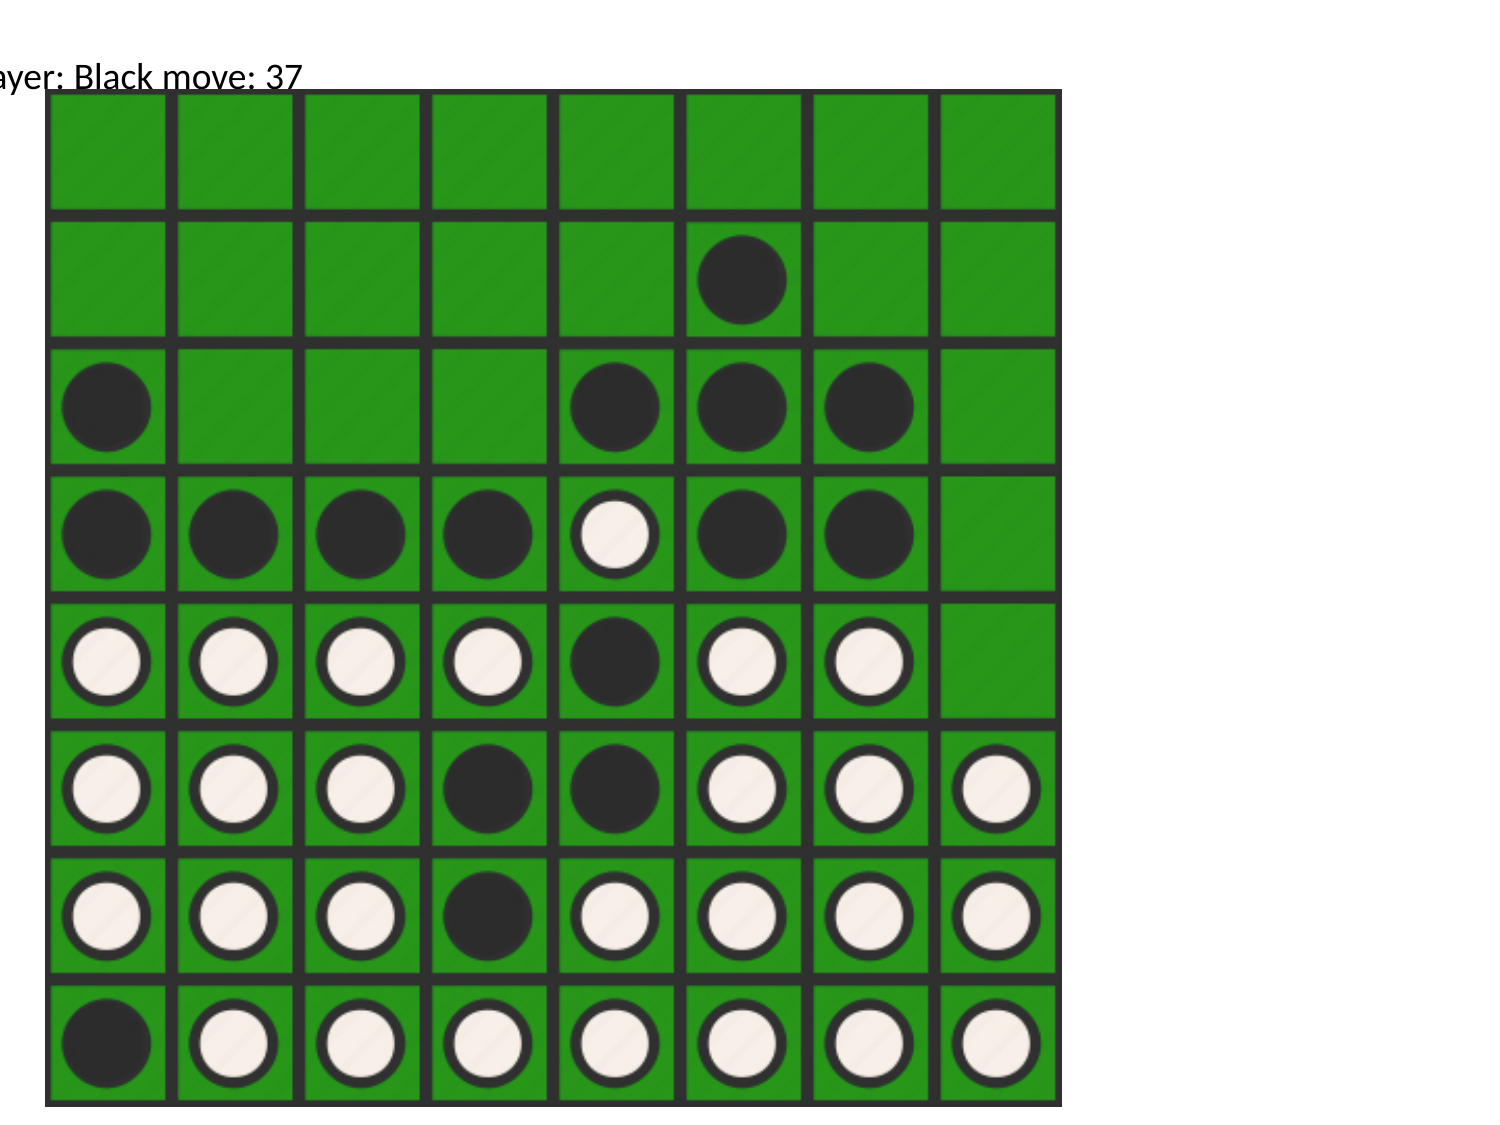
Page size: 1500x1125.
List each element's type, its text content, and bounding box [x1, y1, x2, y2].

text_box turn: 39 player: Black move: 37 [0, 44, 319, 105]
picture [44, 89, 1062, 1107]
